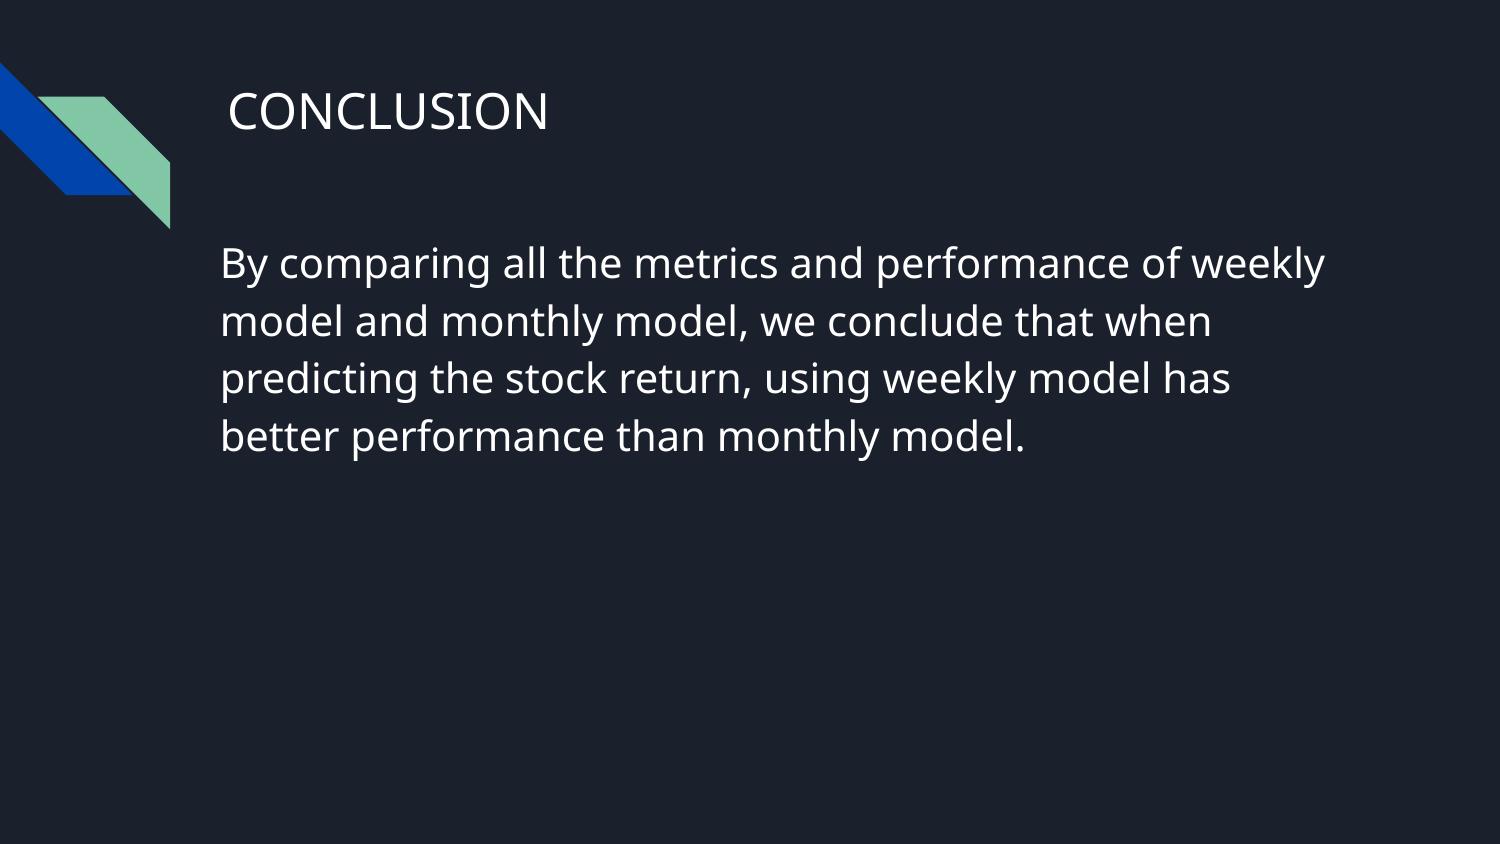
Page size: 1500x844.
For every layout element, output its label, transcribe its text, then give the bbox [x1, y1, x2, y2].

list By comparing all the metrics and performance of weekly model and monthly model, we conclude that when predicting the stock return, using weekly model has better performance than monthly model. [204, 214, 1360, 693]
title CONCLUSION [212, 64, 1368, 215]
